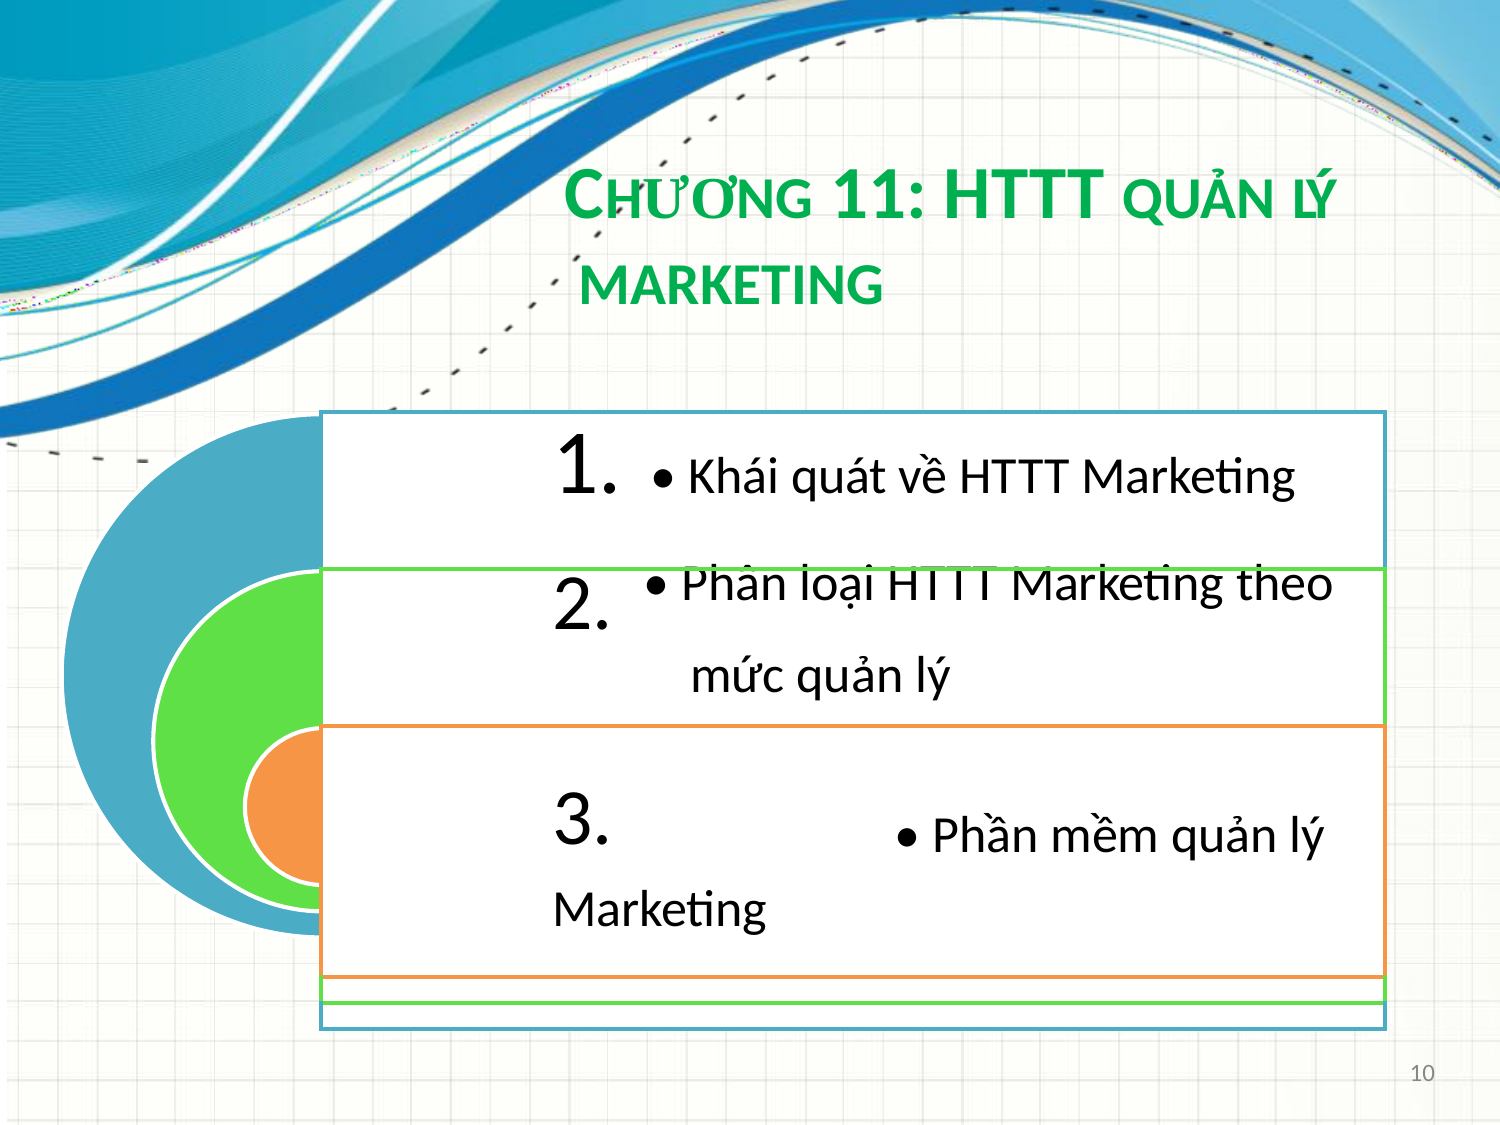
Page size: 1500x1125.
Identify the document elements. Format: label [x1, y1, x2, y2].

text_box [0, 0, 1500, 1125]
text_box [59, 411, 326, 940]
